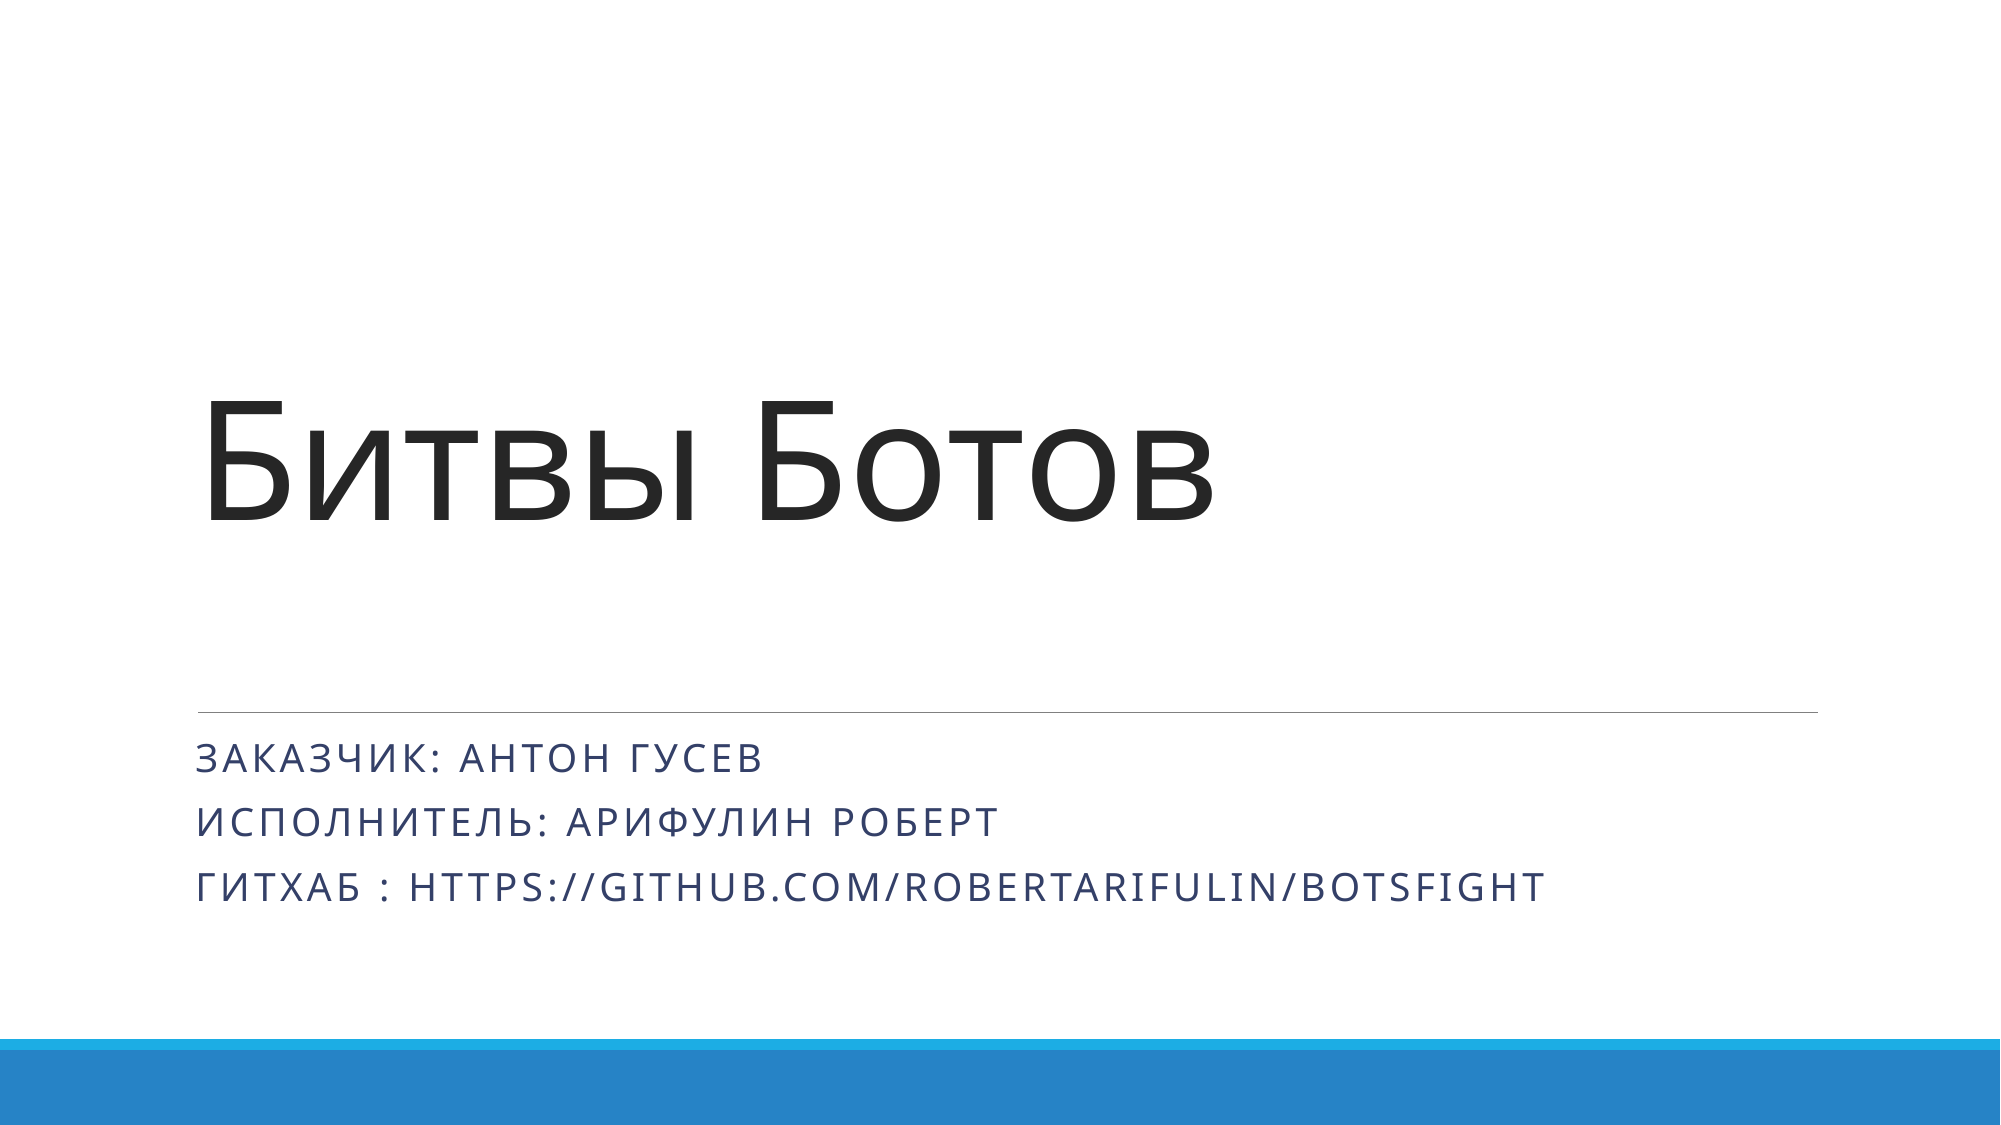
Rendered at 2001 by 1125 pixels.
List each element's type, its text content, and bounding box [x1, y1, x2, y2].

title Битвы Ботов [180, 170, 1831, 563]
subtitle Заказчик: Антон Гусев Исполнитель: Арифулин Роберт ГИТХАБ : https://github.com/RobertArifulin/BotsFight [180, 730, 1831, 919]
